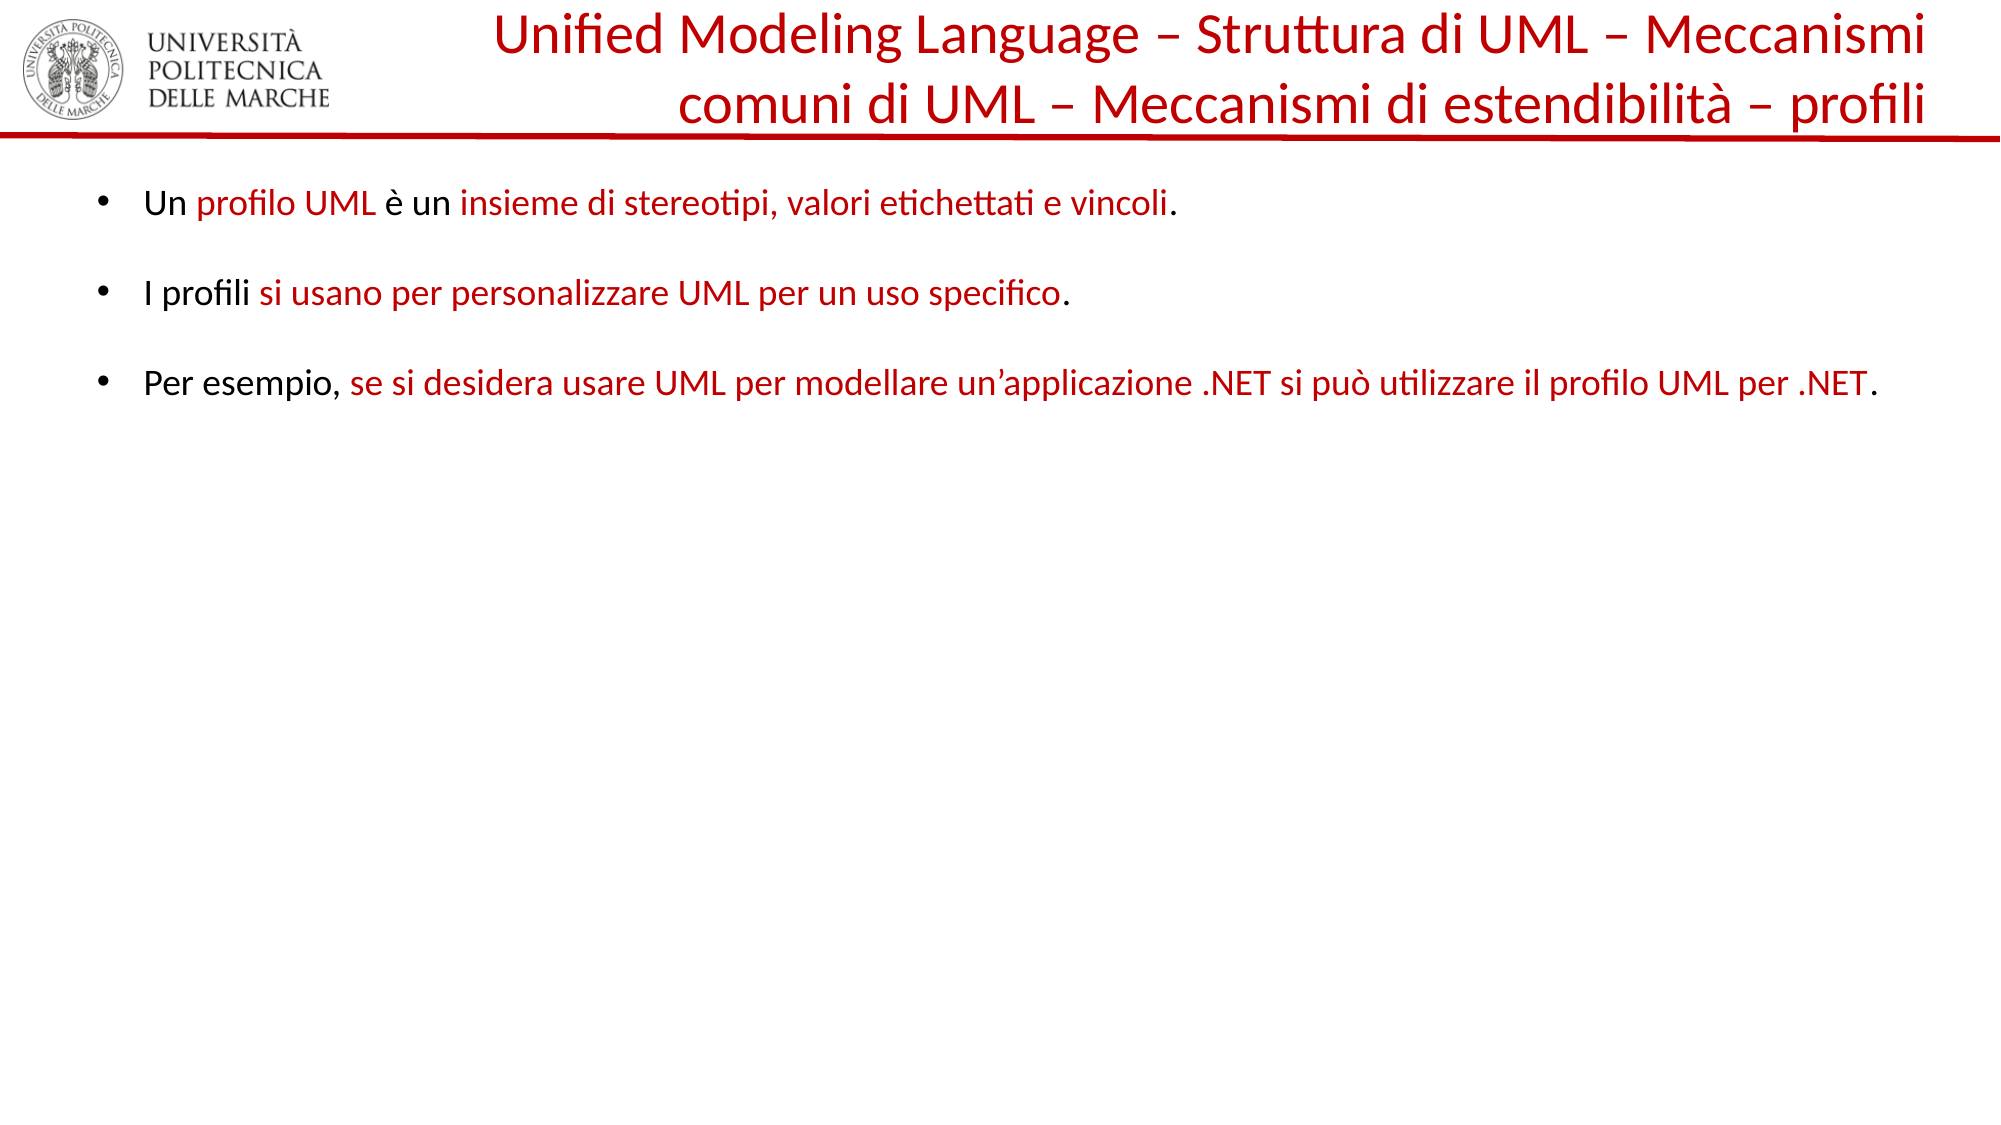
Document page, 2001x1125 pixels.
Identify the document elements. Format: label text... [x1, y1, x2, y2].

text_box Un profilo UML è un insieme di stereotipi, valori etichettati e vincoli. I profili si usano per personalizzare UML per un uso specifico. Per esempio, se si desidera usare UML per modellare un’applicazione .NET si può utilizzare il profilo UML per .NET. [82, 170, 1932, 411]
text_box Unified Modeling Language – Struttura di UML – Meccanismi comuni di UML – Meccanismi di estendibilità – profili [478, 139, 1942, 143]
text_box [0, 135, 2000, 139]
text_box Unified Modeling Language – Struttura di UML – Meccanismi comuni di UML – Meccanismi di estendibilità – profili [478, 0, 1942, 135]
picture [23, 17, 329, 122]
